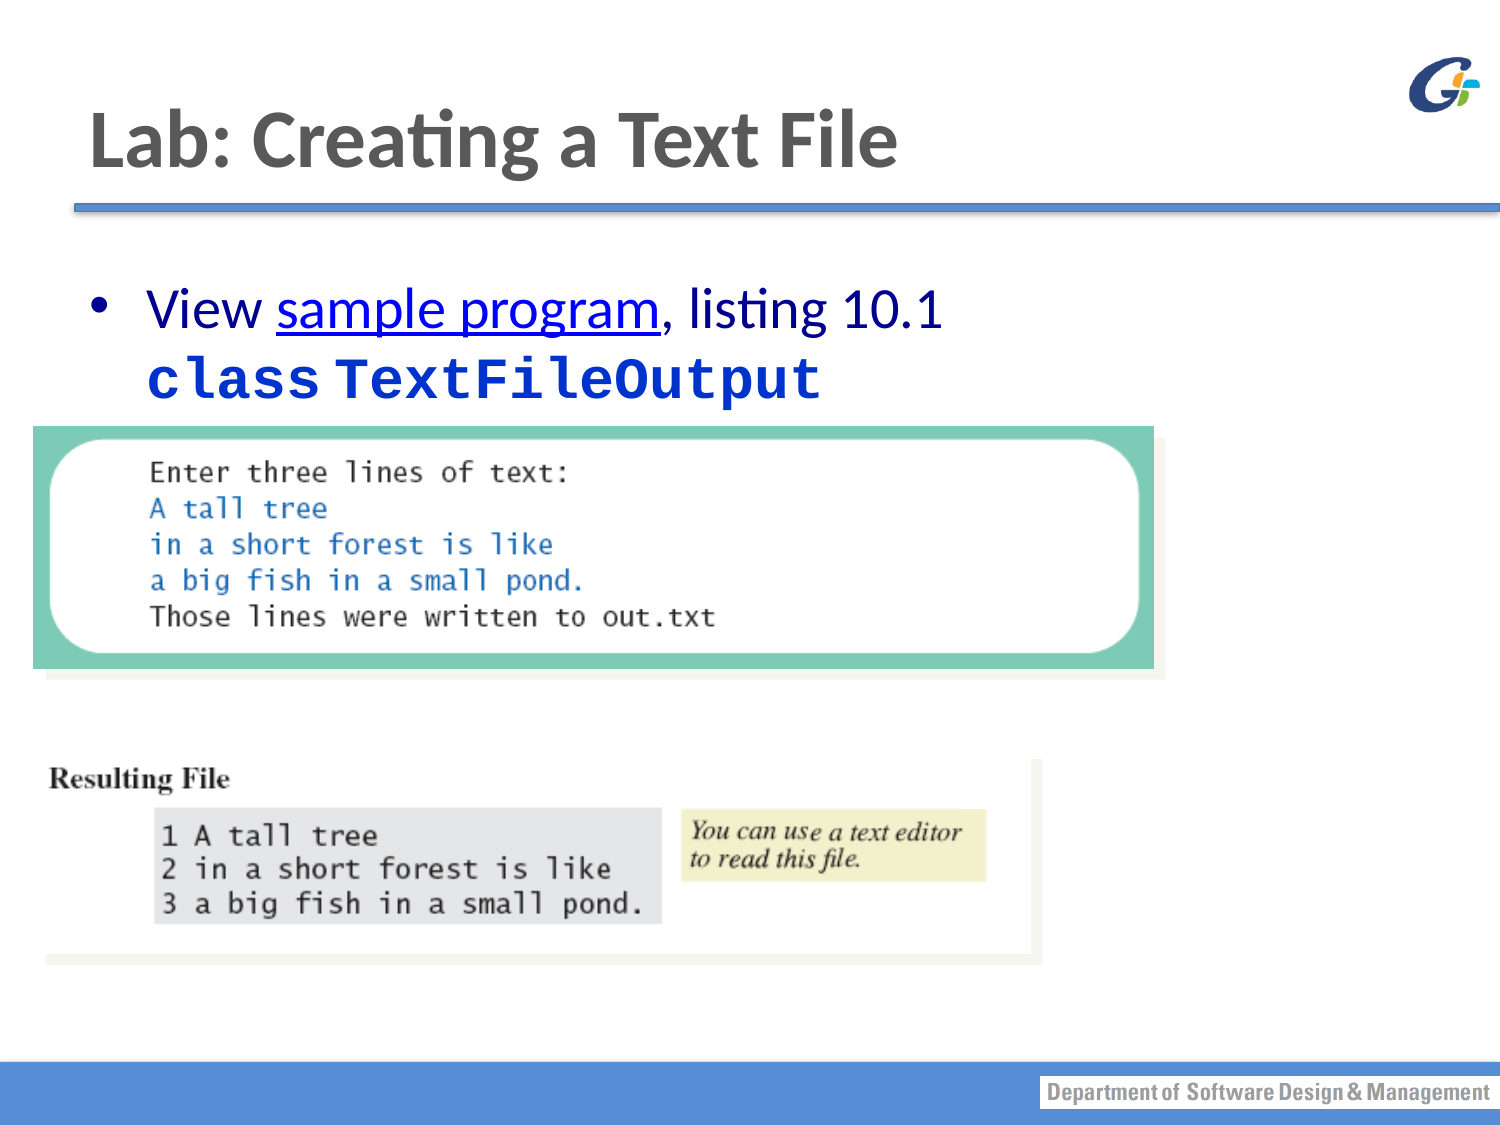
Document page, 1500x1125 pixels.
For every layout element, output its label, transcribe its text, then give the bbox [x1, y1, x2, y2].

picture [33, 746, 1031, 955]
title Lab: Creating a Text File [75, 76, 1425, 225]
list View sample program, listing 10.1 class TextFileOutput [75, 262, 1425, 1064]
picture [1040, 1076, 1500, 1109]
picture [33, 426, 1155, 669]
picture [1401, 50, 1482, 115]
